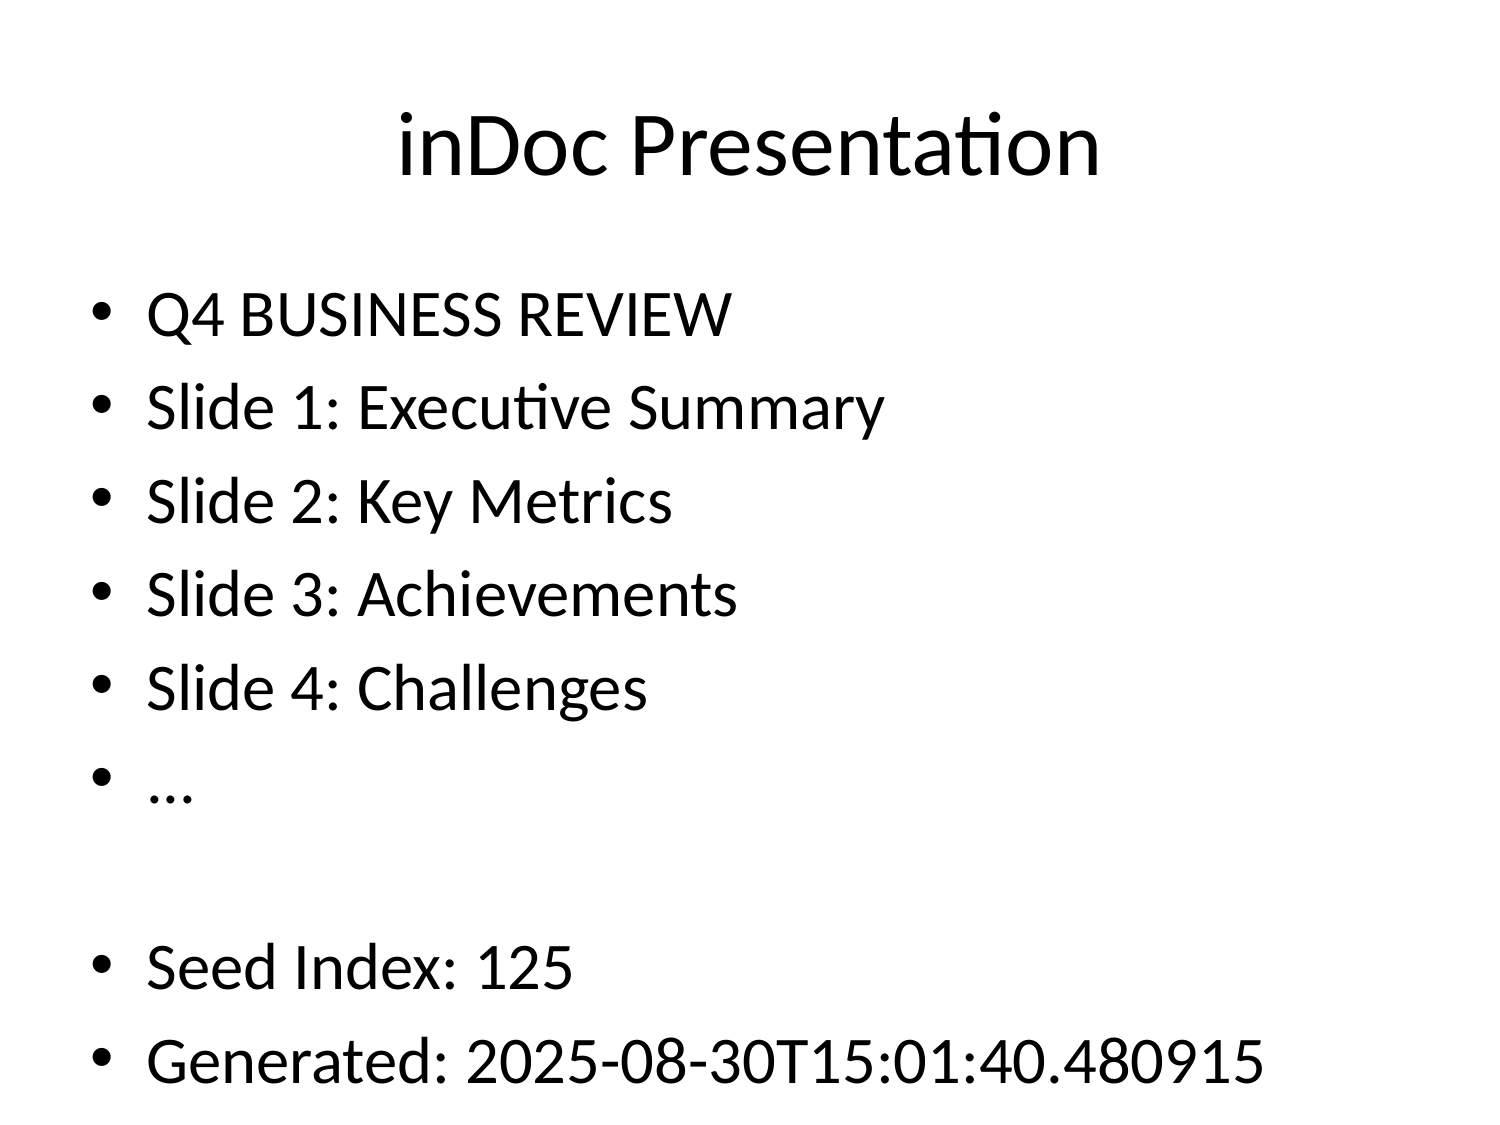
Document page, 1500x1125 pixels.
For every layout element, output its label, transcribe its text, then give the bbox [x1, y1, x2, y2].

list Q4 BUSINESS REVIEW Slide 1: Executive Summary Slide 2: Key Metrics Slide 3: Achievements Slide 4: Challenges ... Seed Index: 125 Generated: 2025-08-30T15:01:40.480915 [75, 262, 1425, 1005]
title inDoc Presentation [75, 45, 1425, 233]
